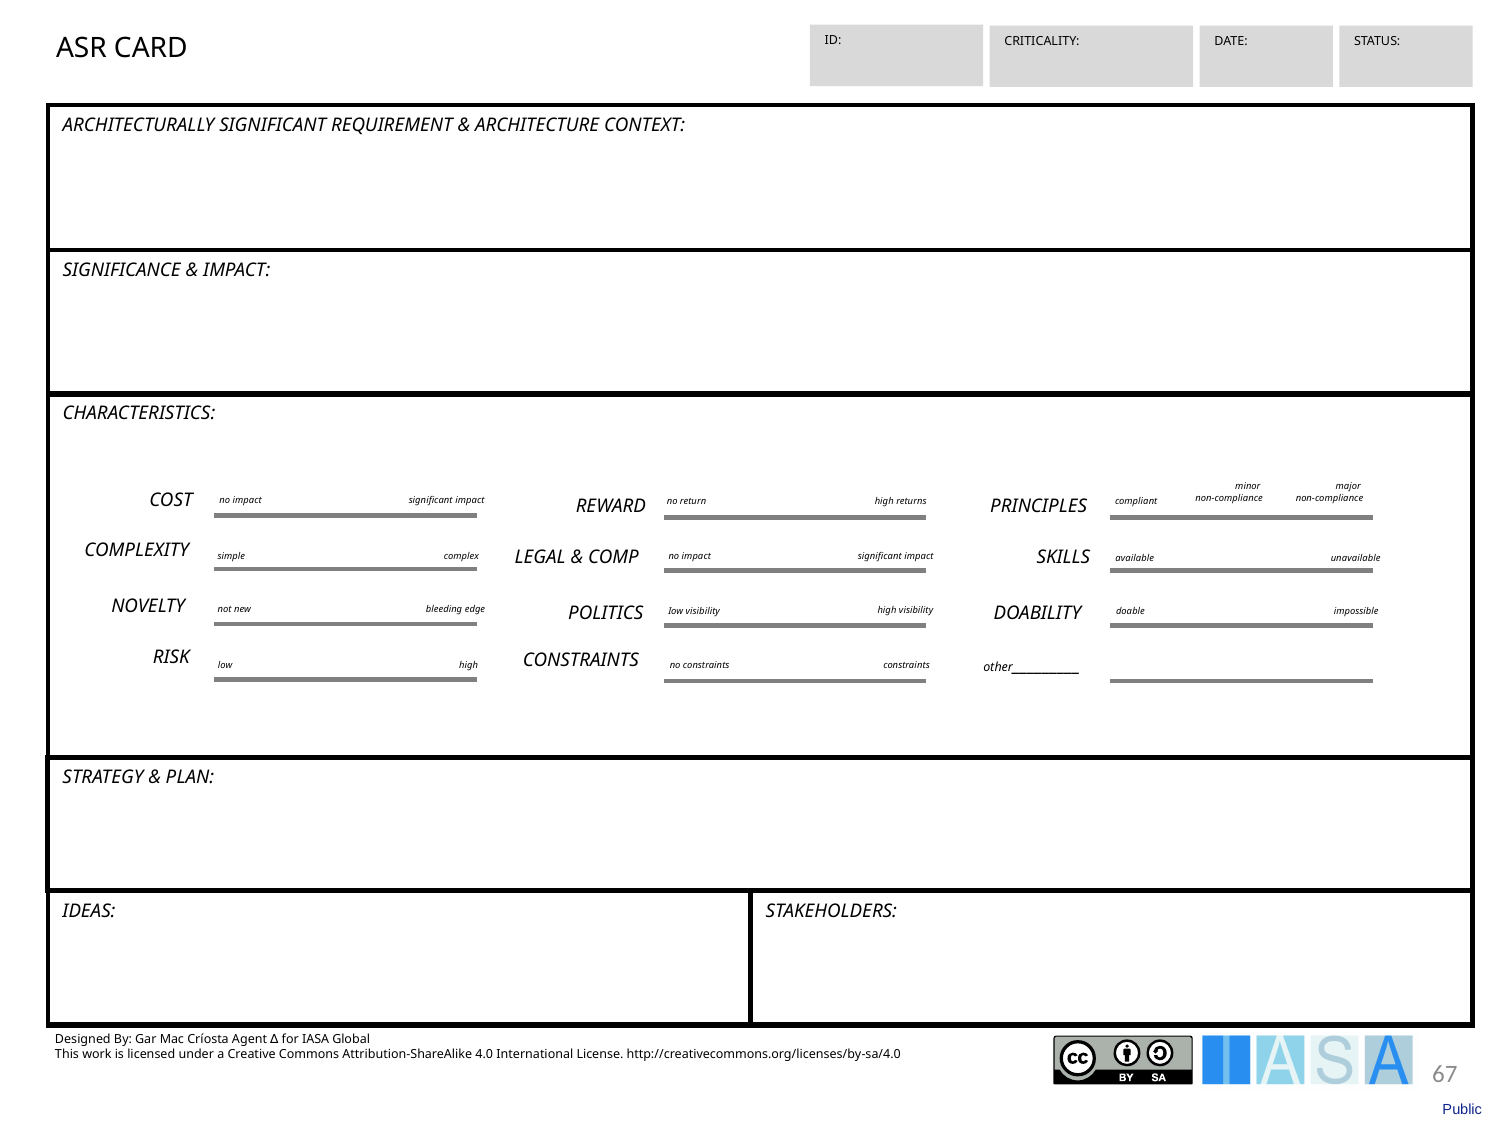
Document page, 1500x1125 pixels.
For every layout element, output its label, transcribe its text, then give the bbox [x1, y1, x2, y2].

slide_number 67 [1059, 1070, 1473, 1103]
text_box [33, 22, 1473, 1070]
